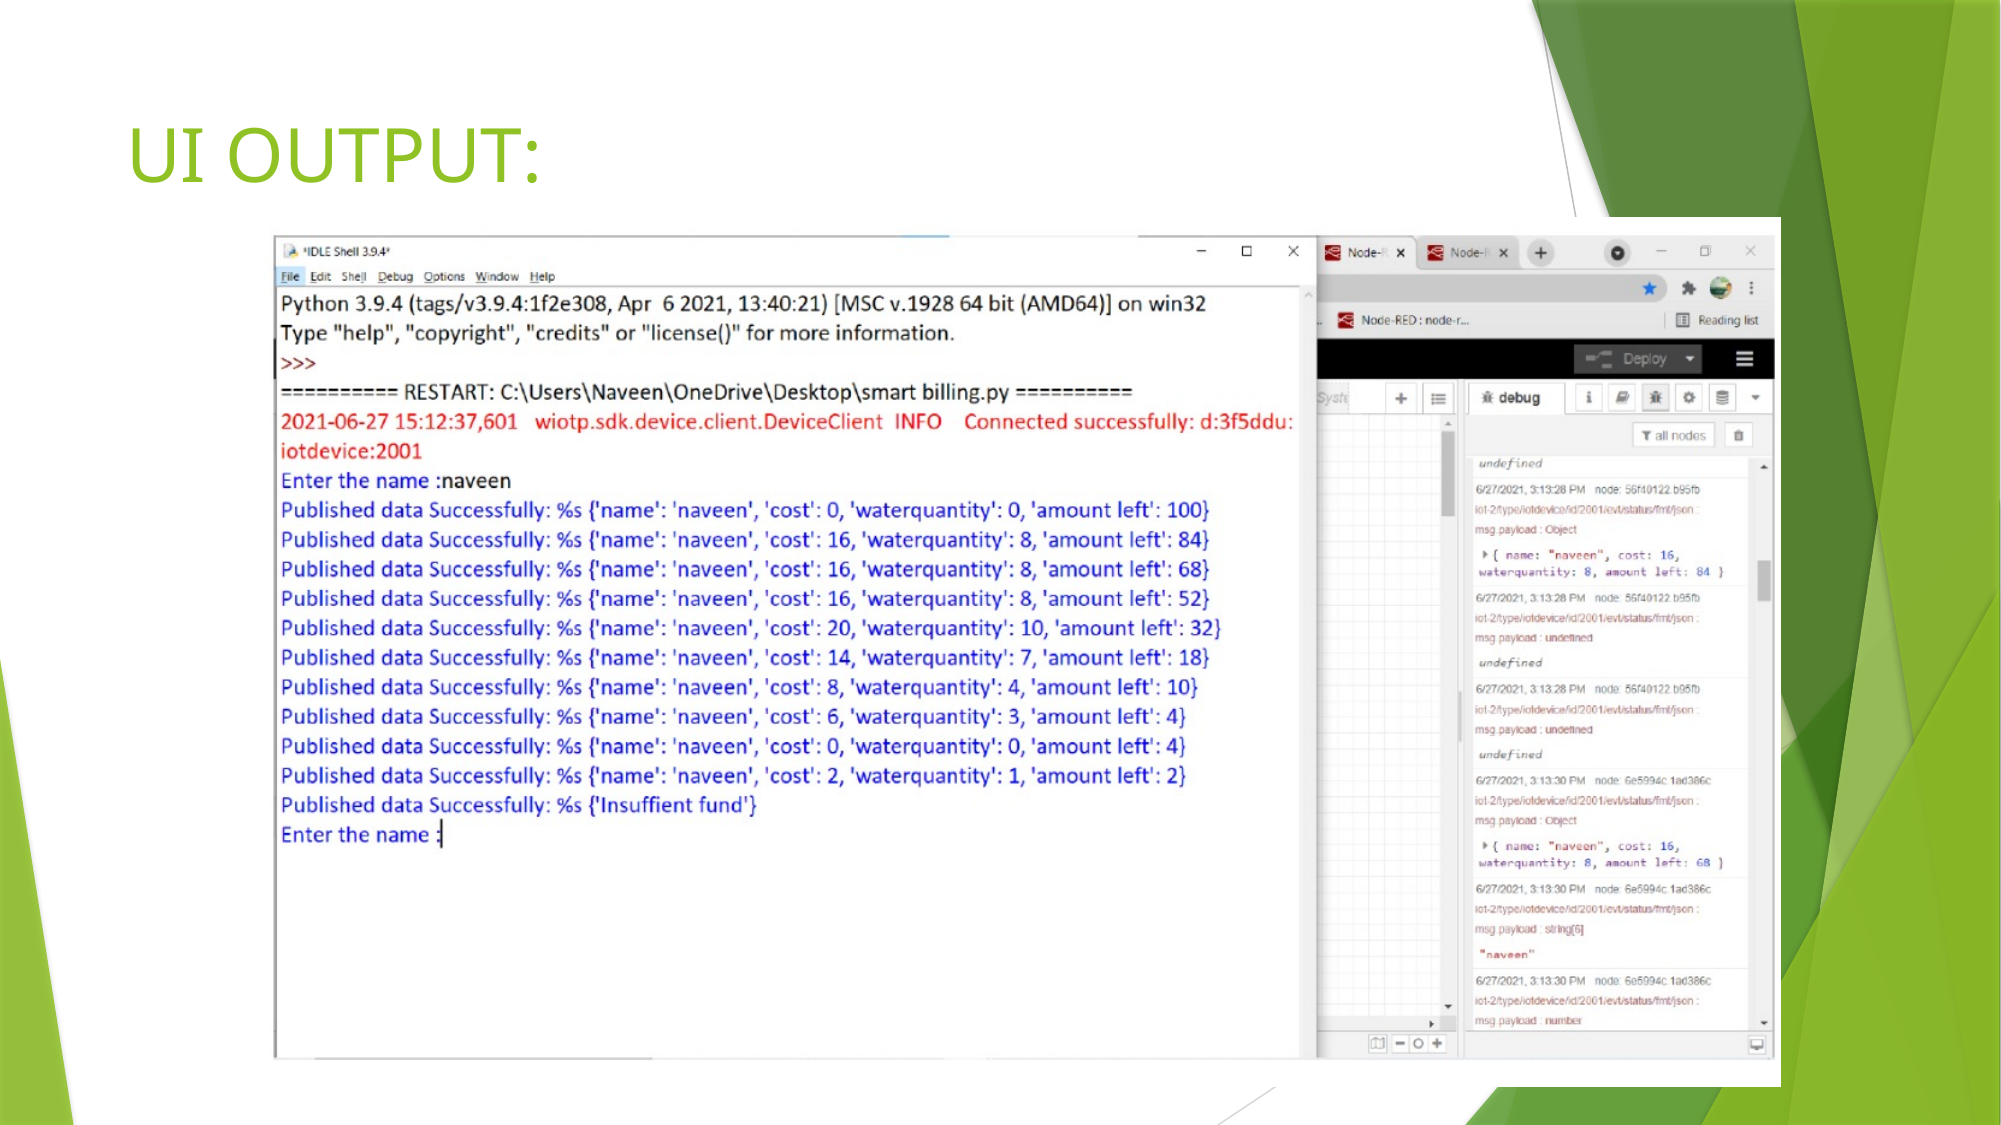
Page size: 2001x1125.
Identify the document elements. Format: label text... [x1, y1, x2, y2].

title UI OUTPUT: [111, 99, 1522, 317]
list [240, 216, 1782, 1088]
